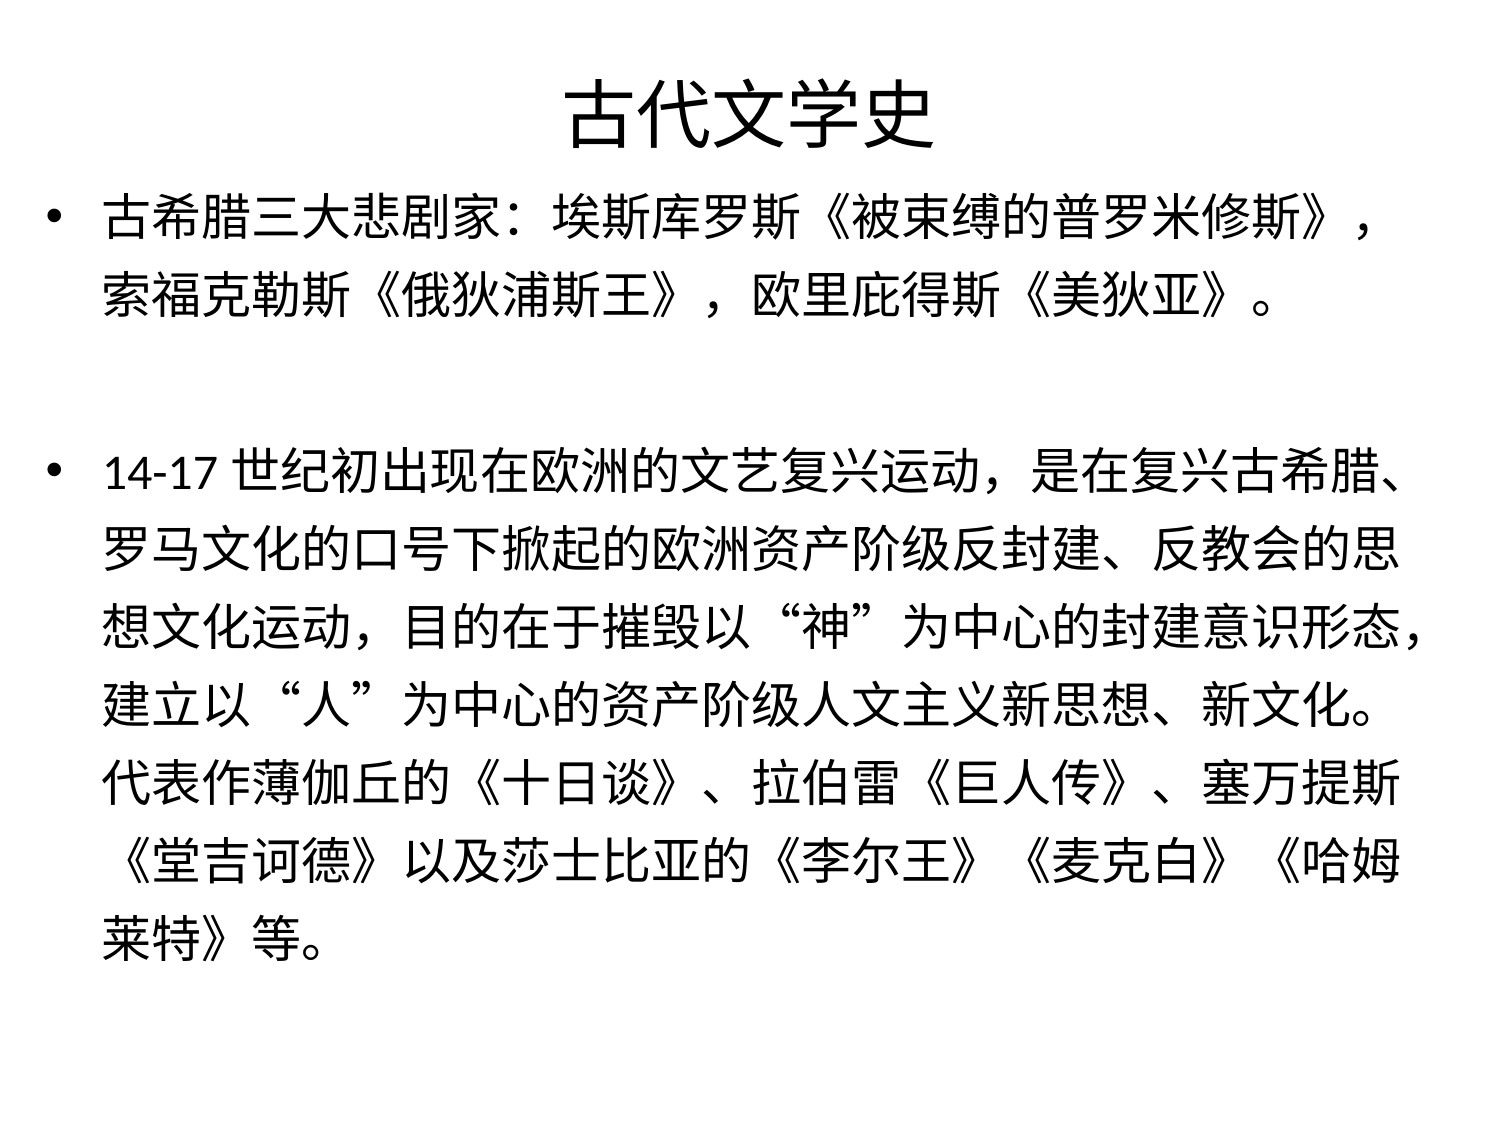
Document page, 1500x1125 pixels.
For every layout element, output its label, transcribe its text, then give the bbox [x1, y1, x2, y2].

list 古代文学史 古希腊三大悲剧家：埃斯库罗斯《被束缚的普罗米修斯》，索福克勒斯《俄狄浦斯王》，欧里庇得斯《美狄亚》。 14-17世纪初出现在欧洲的文艺复兴运动，是在复兴古希腊、罗马文化的口号下掀起的欧洲资产阶级反封建、反教会的思想文化运动，目的在于摧毁以“神”为中心的封建意识形态，建立以“人”为中心的资产阶级人文主义新思想、新文化。代表作薄伽丘的《十日谈》、拉伯雷《巨人传》、塞万提斯《堂吉诃德》以及莎士比亚的《李尔王》《麦克白》《哈姆莱特》等。 [30, 33, 1467, 1106]
